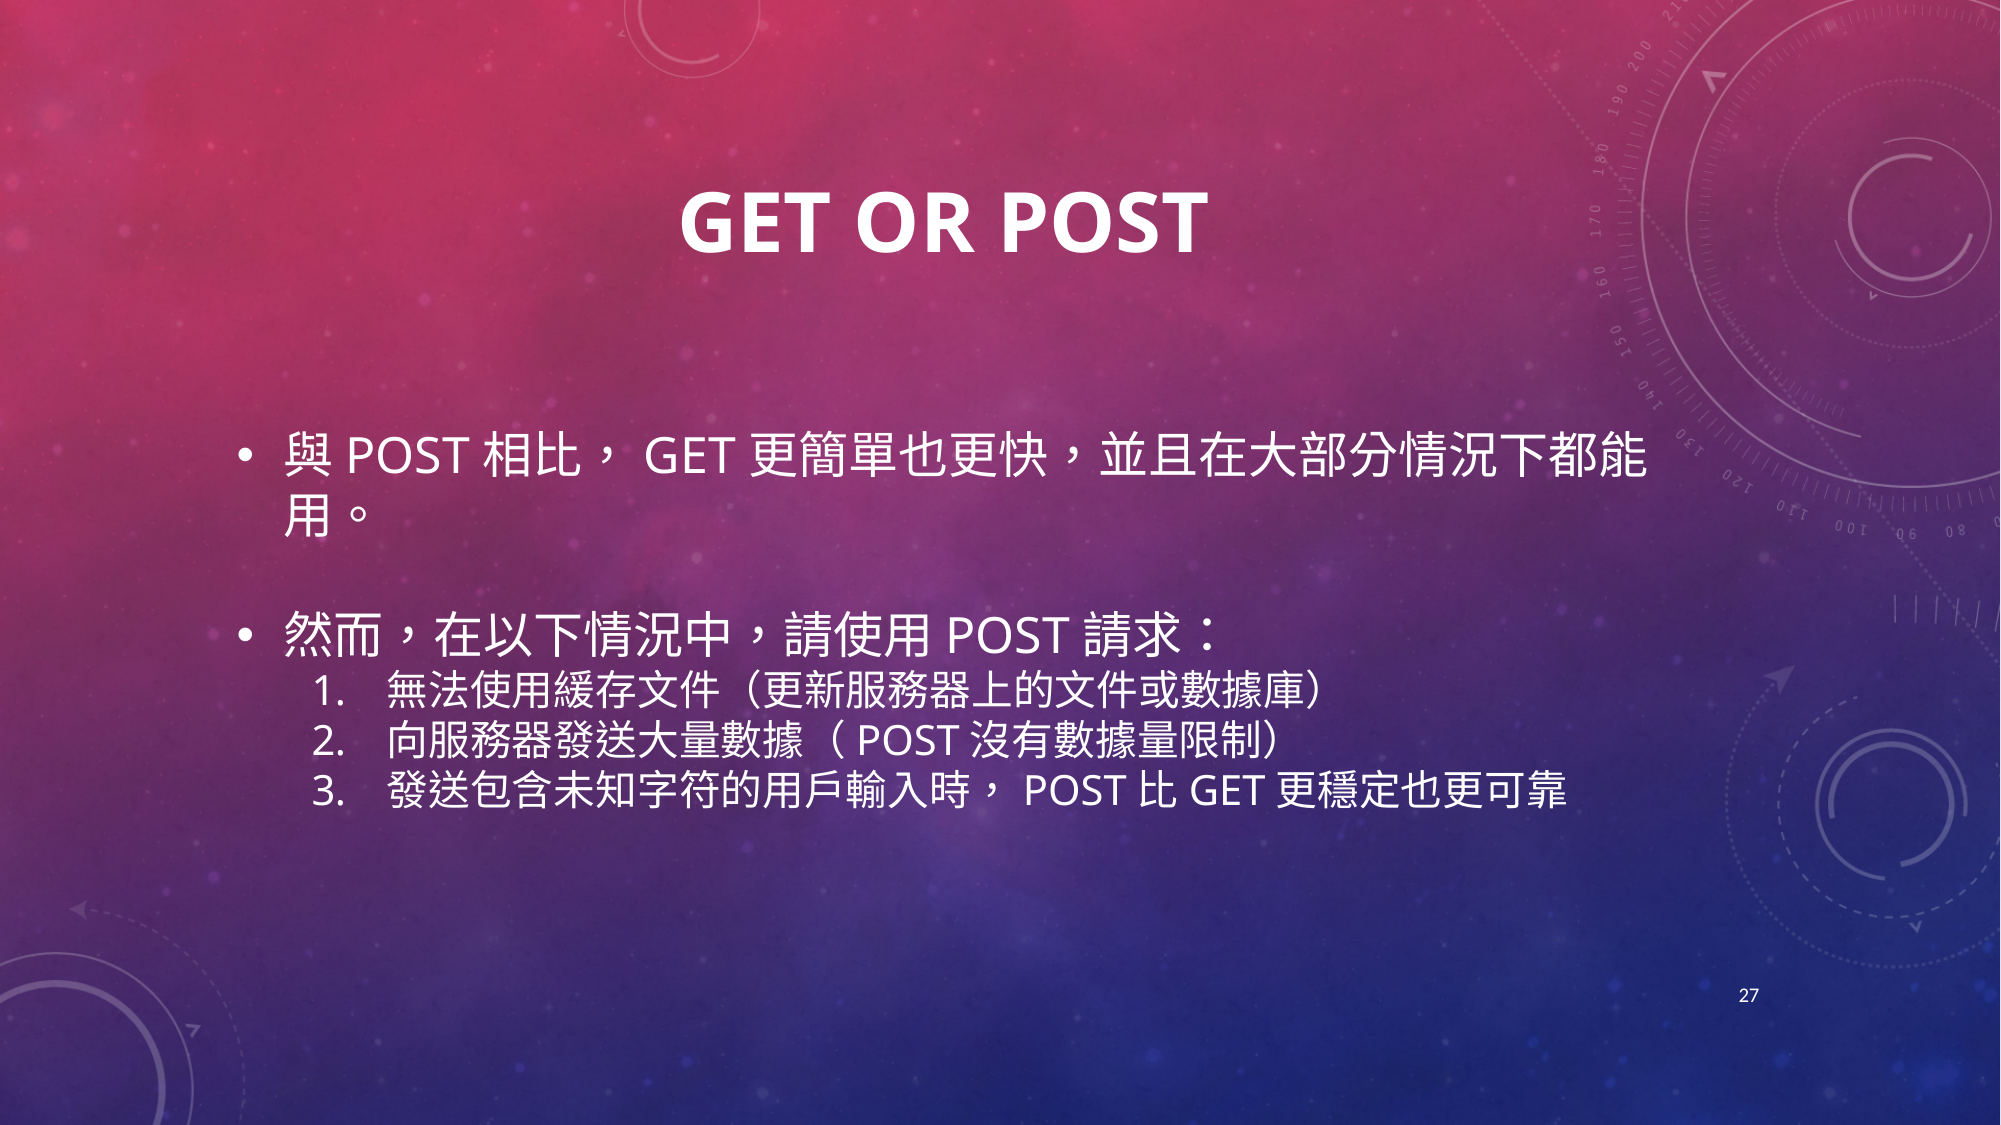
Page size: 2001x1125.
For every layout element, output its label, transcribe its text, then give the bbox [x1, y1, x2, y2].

title GET or POST [112, 99, 1775, 339]
picture [0, 0, 2001, 1125]
text_box 與POST相比，GET更簡單也更快，並且在大部分情況下都能用。 然而，在以下情況中，請使用POST請求： 無法使用緩存文件（更新服務器上的文件或數據庫） 向服務器發送大量數據（POST沒有數據量限制） 發送包含未知字符的用戶輸入時，POST比GET更穩定也更可靠 [221, 416, 1684, 822]
slide_number 27 [1684, 963, 1775, 1025]
